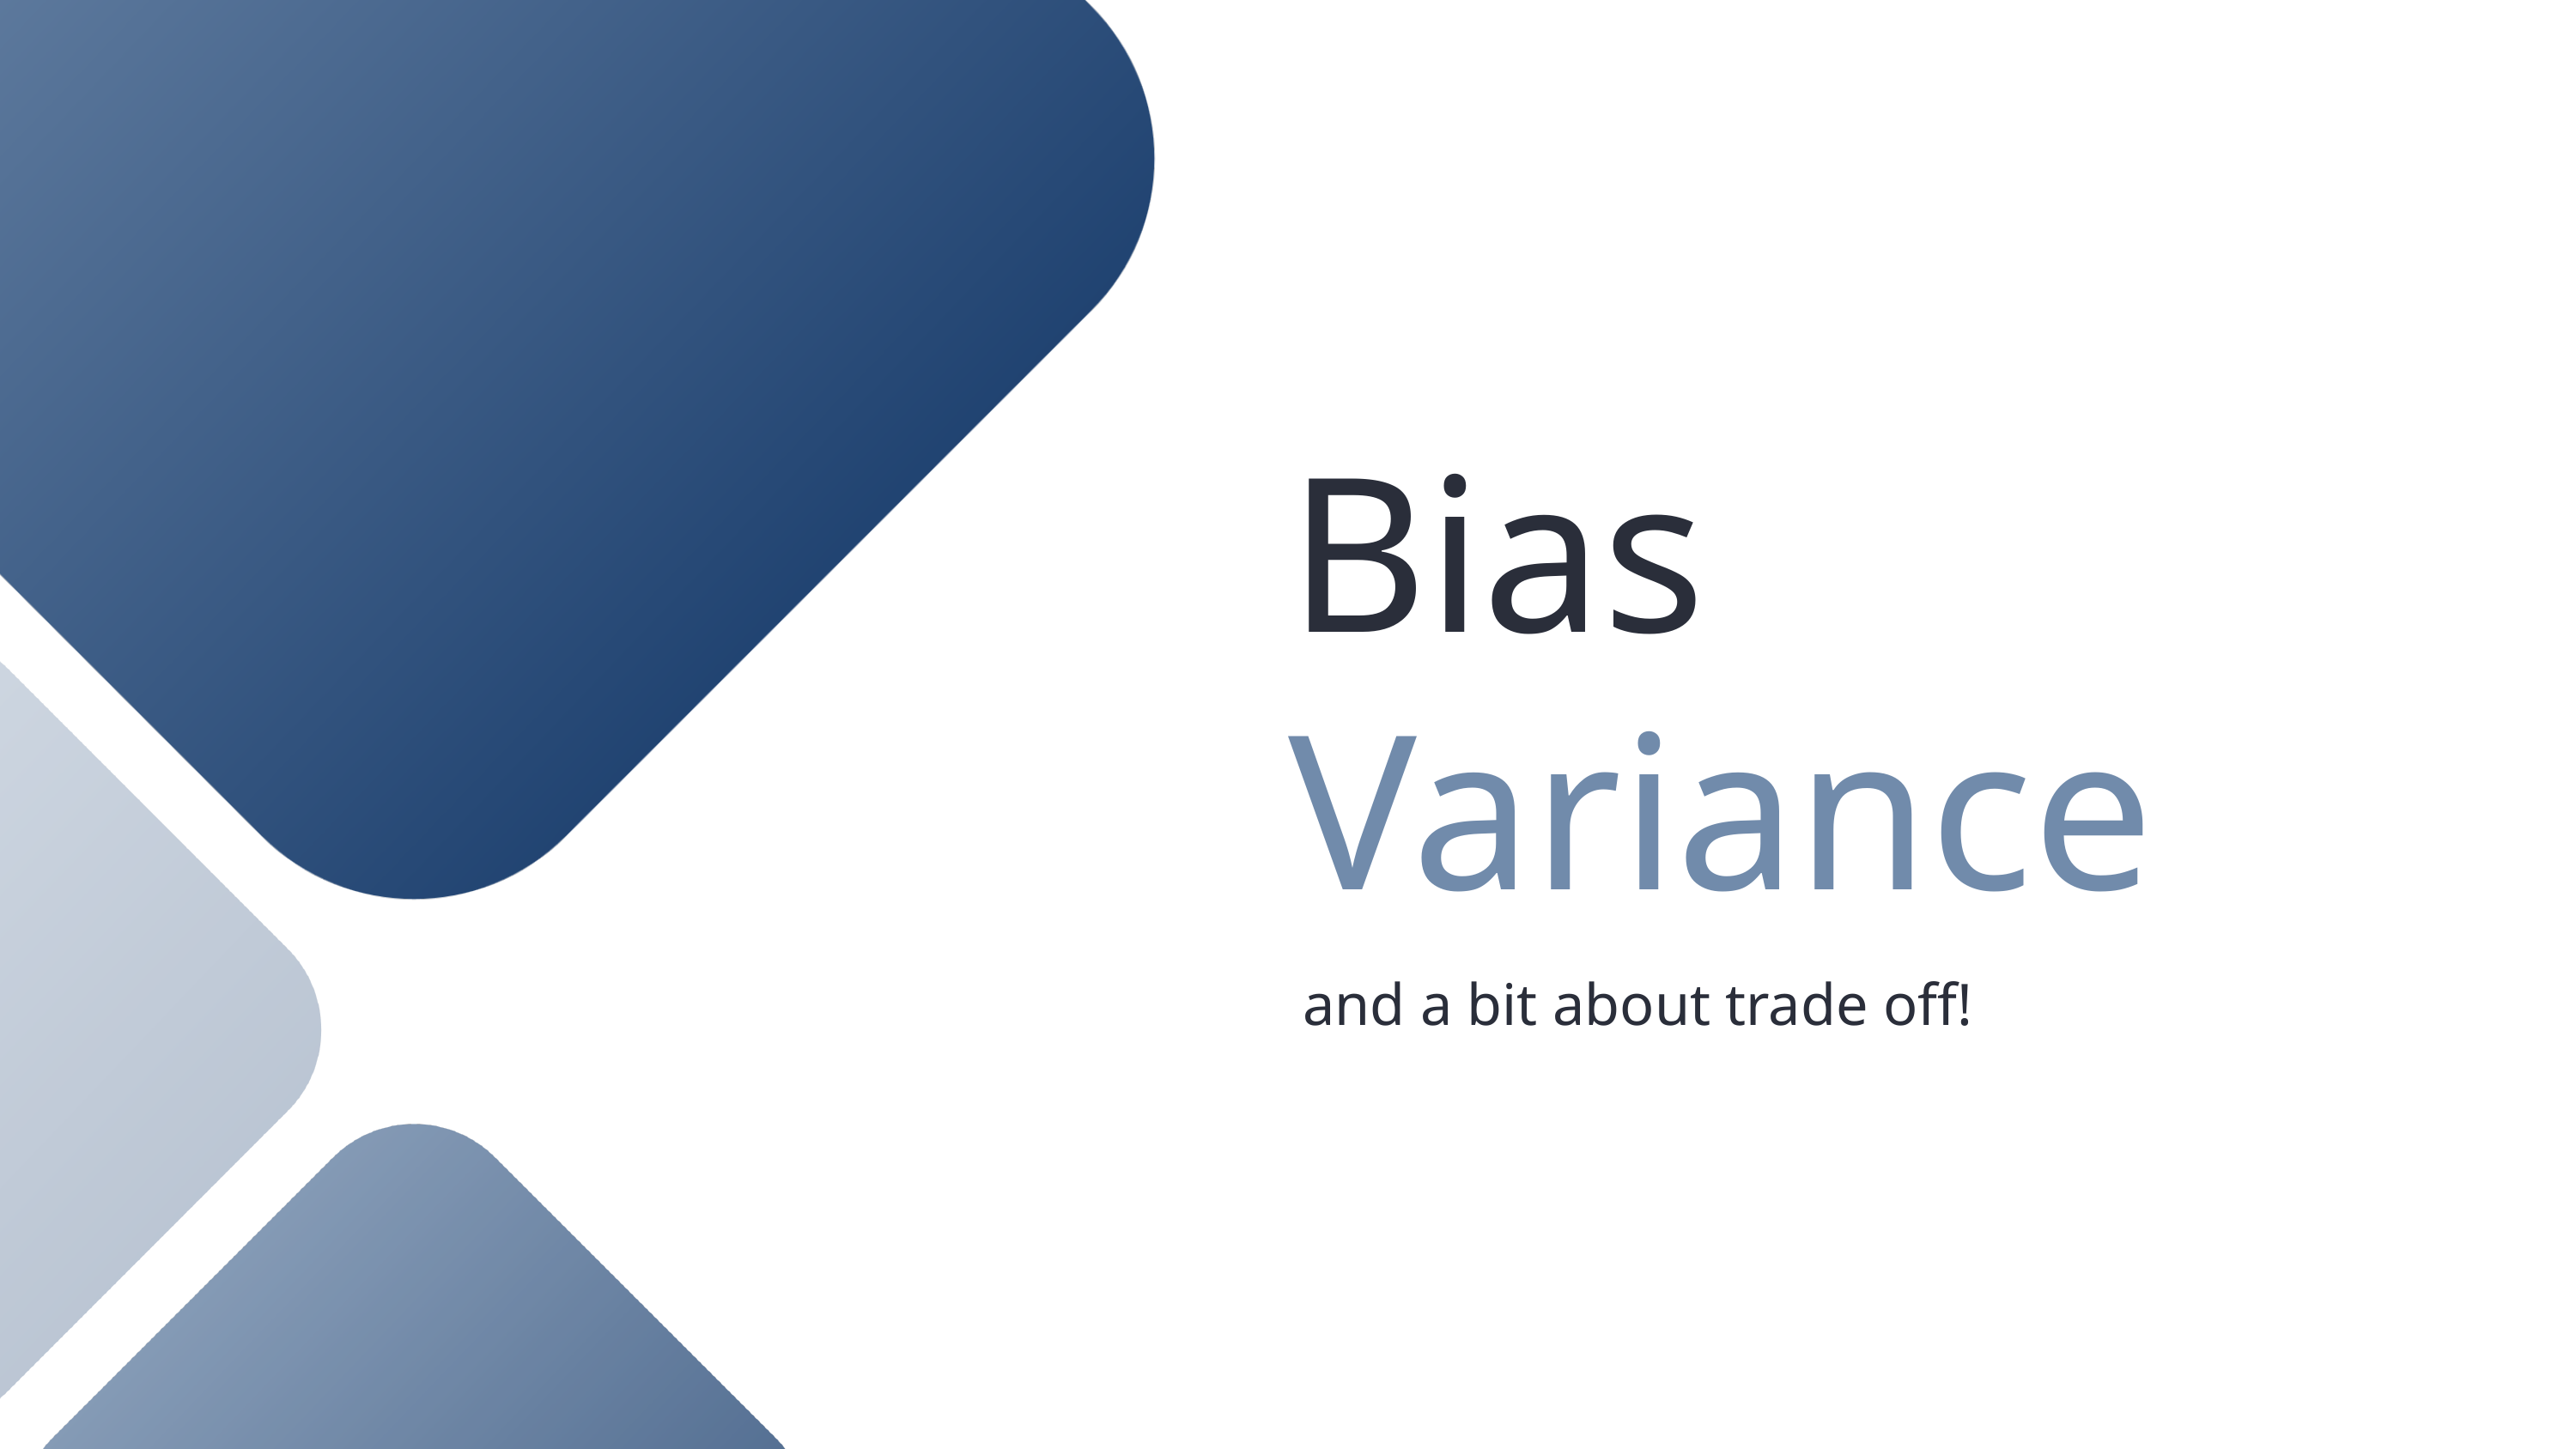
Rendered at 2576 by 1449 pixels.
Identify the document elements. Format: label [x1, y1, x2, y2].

text_box [1287, 416, 2432, 1032]
text_box [0, 0, 1176, 920]
text_box [8, 1113, 820, 1449]
text_box [0, 623, 332, 1436]
